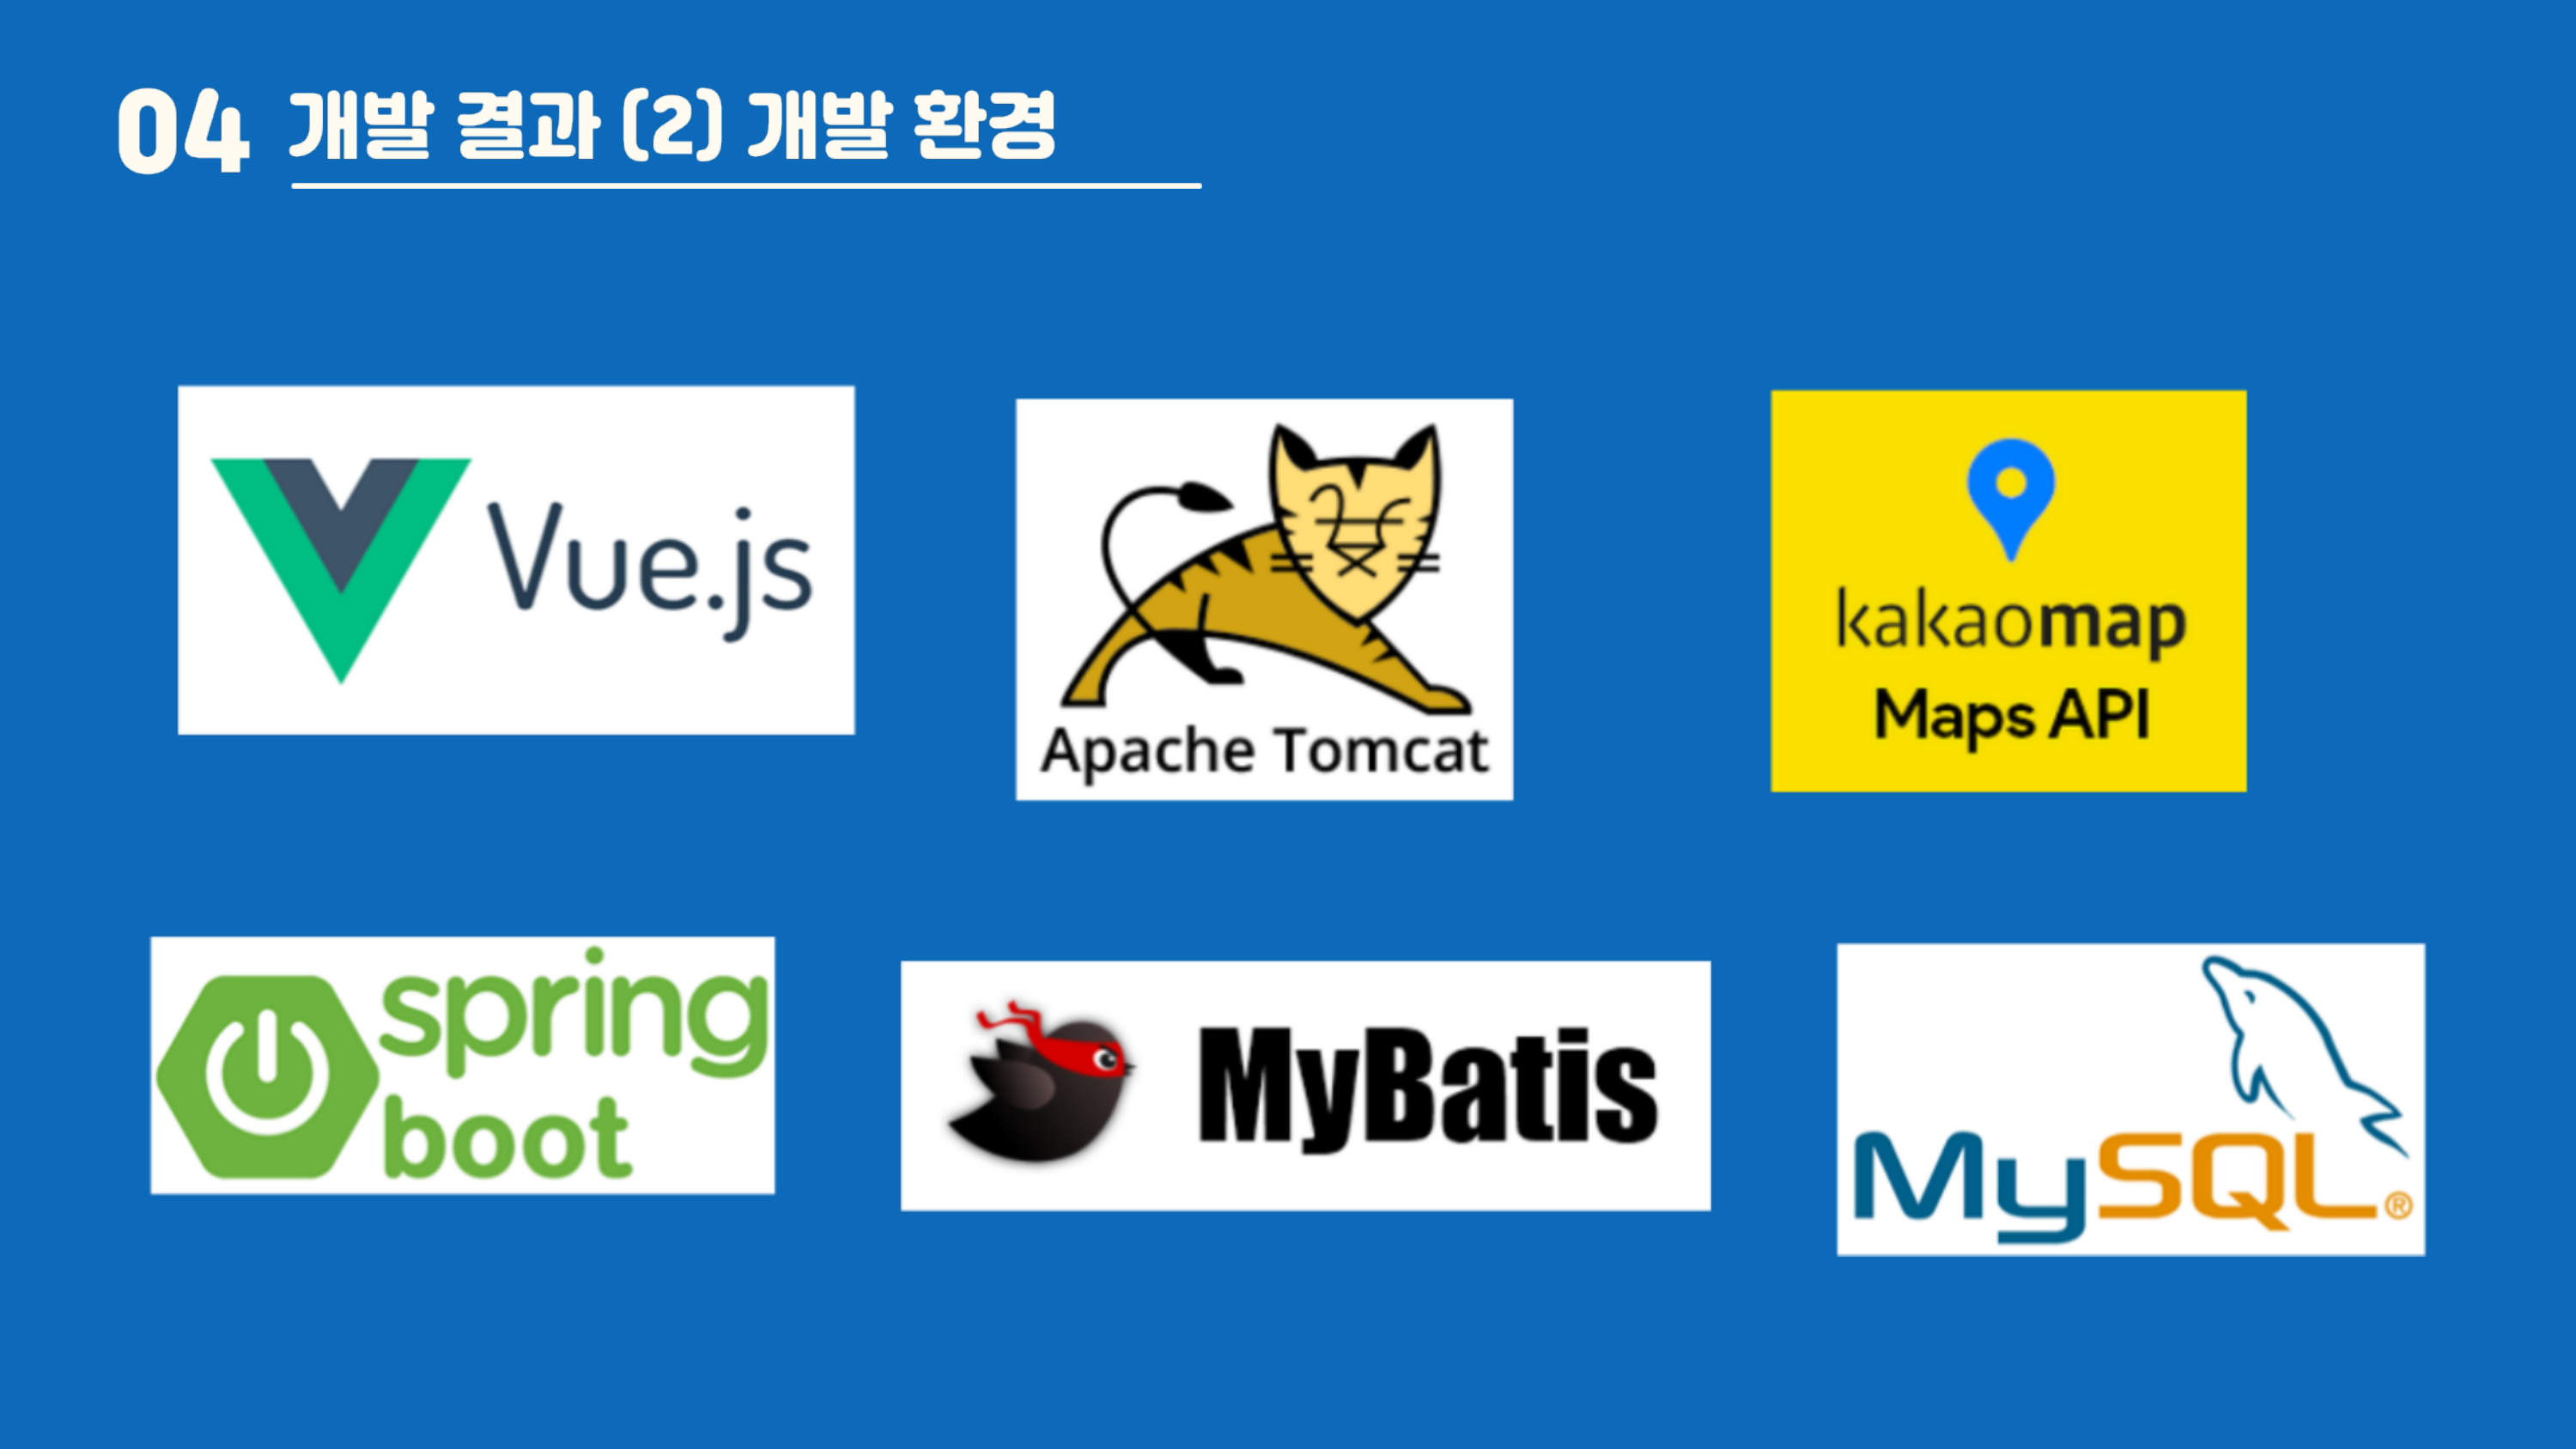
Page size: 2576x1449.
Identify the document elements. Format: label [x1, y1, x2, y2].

text_box [148, 383, 2428, 1257]
picture [77, 45, 1091, 221]
text_box [1094, 182, 1202, 189]
